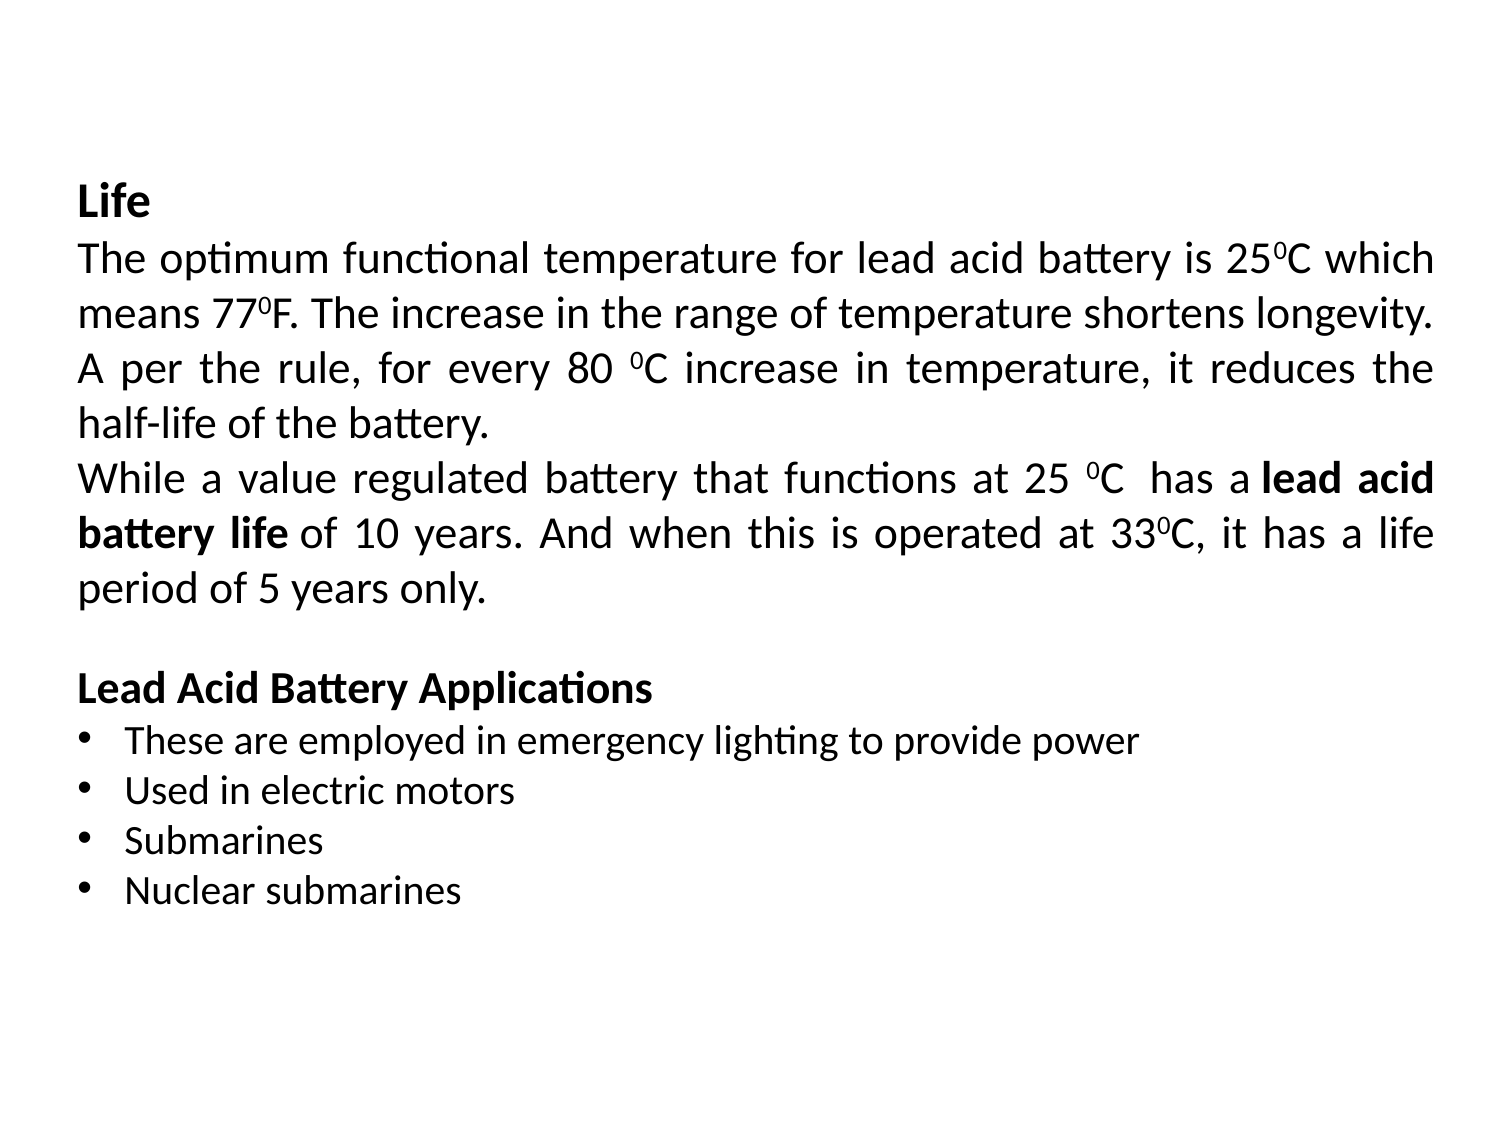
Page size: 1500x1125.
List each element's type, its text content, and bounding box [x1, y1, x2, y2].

text_box Life The optimum functional temperature for lead acid battery is 250C which means 770F. The increase in the range of temperature shortens longevity. A per the rule, for every 80 0C increase in temperature, it reduces the half-life of the battery. While a value regulated battery that functions at 25 0C has a lead acid battery life of 10 years. And when this is operated at 330C, it has a life period of 5 years only. Lead Acid Battery Applications These are employed in emergency lighting to provide power Used in electric motors Submarines Nuclear submarines [62, 160, 1450, 921]
